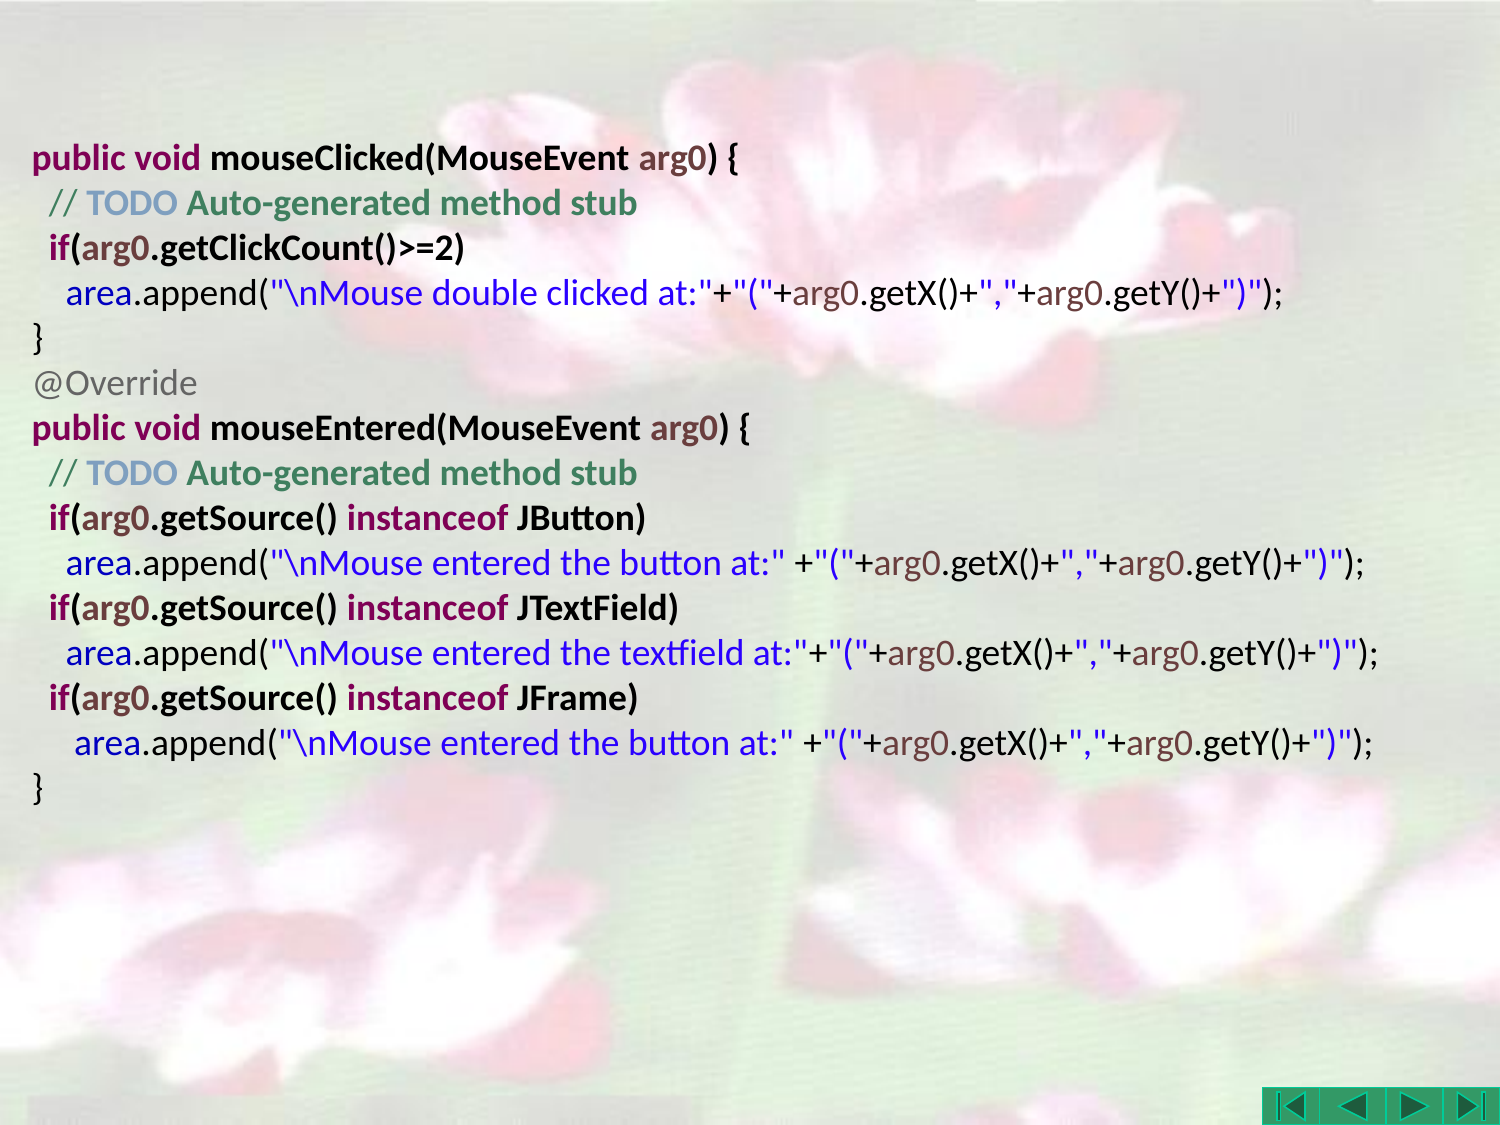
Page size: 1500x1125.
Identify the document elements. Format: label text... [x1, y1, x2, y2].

text_box public void mouseClicked(MouseEvent arg0) { // TODO Auto-generated method stub if(arg0.getClickCount()>=2) area.append("\nMouse double clicked at:"+"("+arg0.getX()+","+arg0.getY()+")"); } @Override public void mouseEntered(MouseEvent arg0) { // TODO Auto-generated method stub if(arg0.getSource() instanceof JButton) area.append("\nMouse entered the button at:" +"("+arg0.getX()+","+arg0.getY()+")"); if(arg0.getSource() instanceof JTextField) area.append("\nMouse entered the textfield at:"+"("+arg0.getX()+","+arg0.getY()+")"); if(arg0.getSource() instanceof JFrame) area.append("\nMouse entered the button at:" +"("+arg0.getX()+","+arg0.getY()+")"); } [0, 125, 1445, 816]
picture [0, 0, 1500, 1125]
